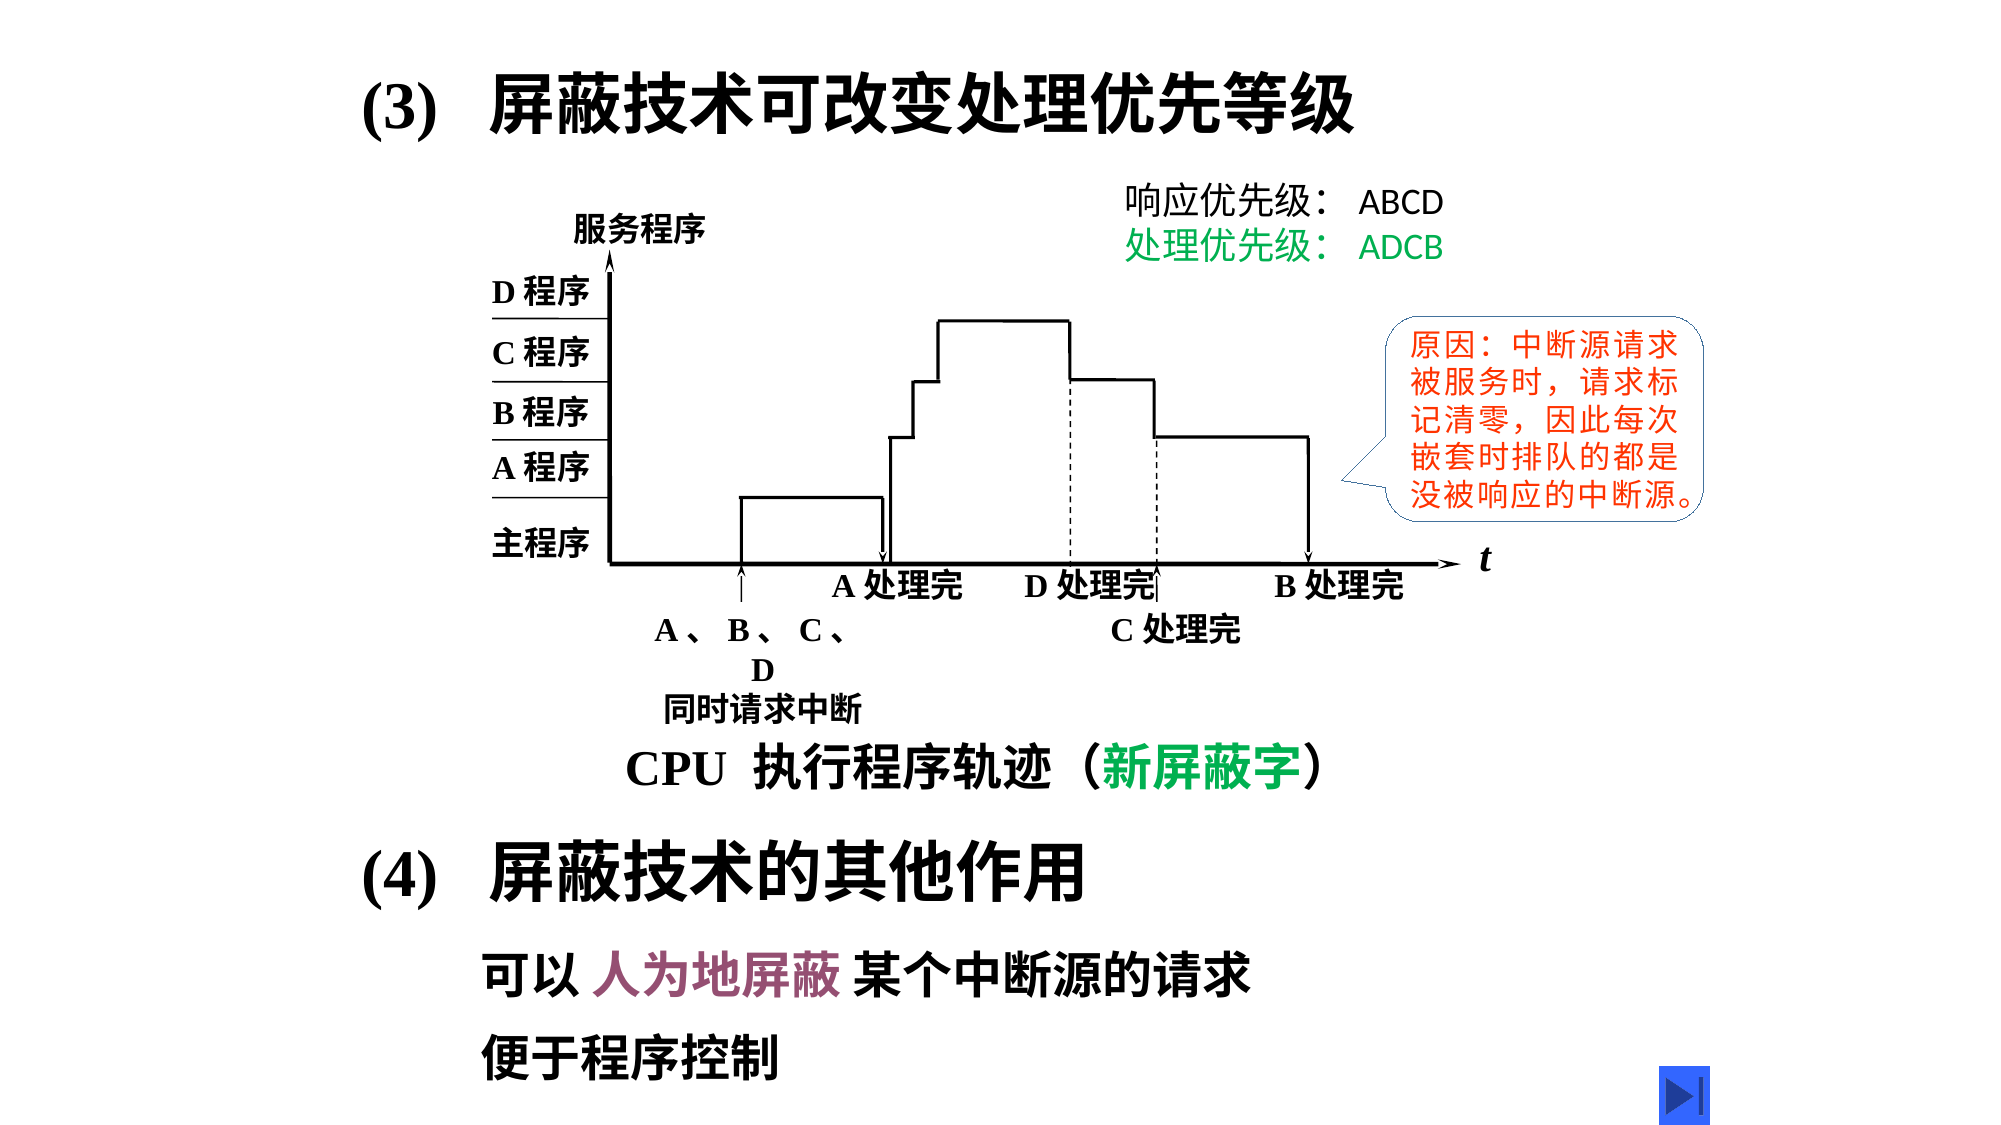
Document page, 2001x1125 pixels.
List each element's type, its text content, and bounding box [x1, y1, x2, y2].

text_box 可以 人为地屏蔽 某个中断源的请求 [480, 936, 1516, 1012]
text_box 响应优先级：ABCD 处理优先级：ADCB [1109, 169, 1569, 274]
text_box [1659, 1066, 1710, 1125]
text_box 原因：中断源请求被服务时，请求标记清零，因此每次嵌套时排队的都是没被响应的中断源。 [1520, 315, 1705, 523]
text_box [480, 208, 1520, 804]
text_box (3) 屏蔽技术可改变处理优先等级 [361, 66, 1496, 138]
text_box 便于程序控制 [480, 1019, 1141, 1094]
text_box (4) 屏蔽技术的其他作用 [361, 834, 1247, 905]
